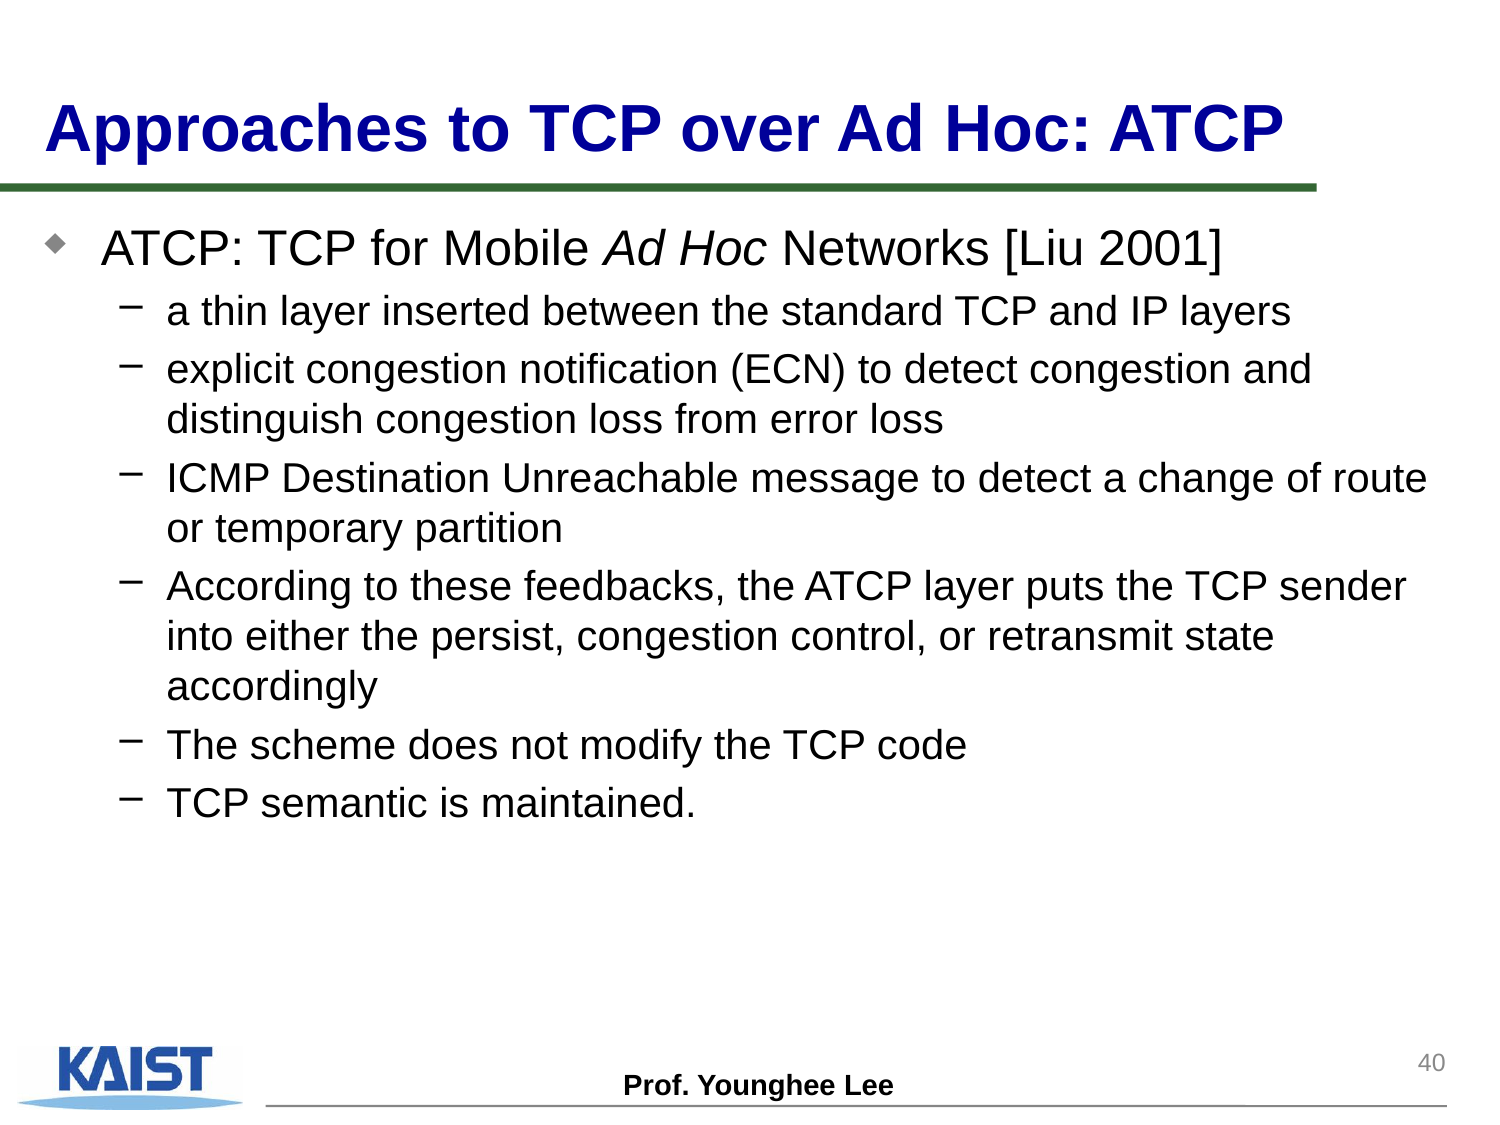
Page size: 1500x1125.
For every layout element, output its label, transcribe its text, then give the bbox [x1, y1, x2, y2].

slide_number 40 [1148, 1023, 1461, 1099]
title Approaches to TCP over Ad Hoc: ATCP [29, 66, 1489, 173]
picture [17, 1046, 243, 1110]
list ATCP: TCP for Mobile Ad Hoc Networks [Liu 2001] a thin layer inserted between the standard TCP and IP layers explicit congestion notification (ECN) to detect congestion and distinguish congestion loss from error loss ICMP Destination Unreachable message to detect a change of route or temporary partition According to these feedbacks, the ATCP layer puts the TCP sender into either the persist, congestion control, or retransmit state accordingly The scheme does not modify the TCP code TCP semantic is maintained. [29, 208, 1477, 976]
